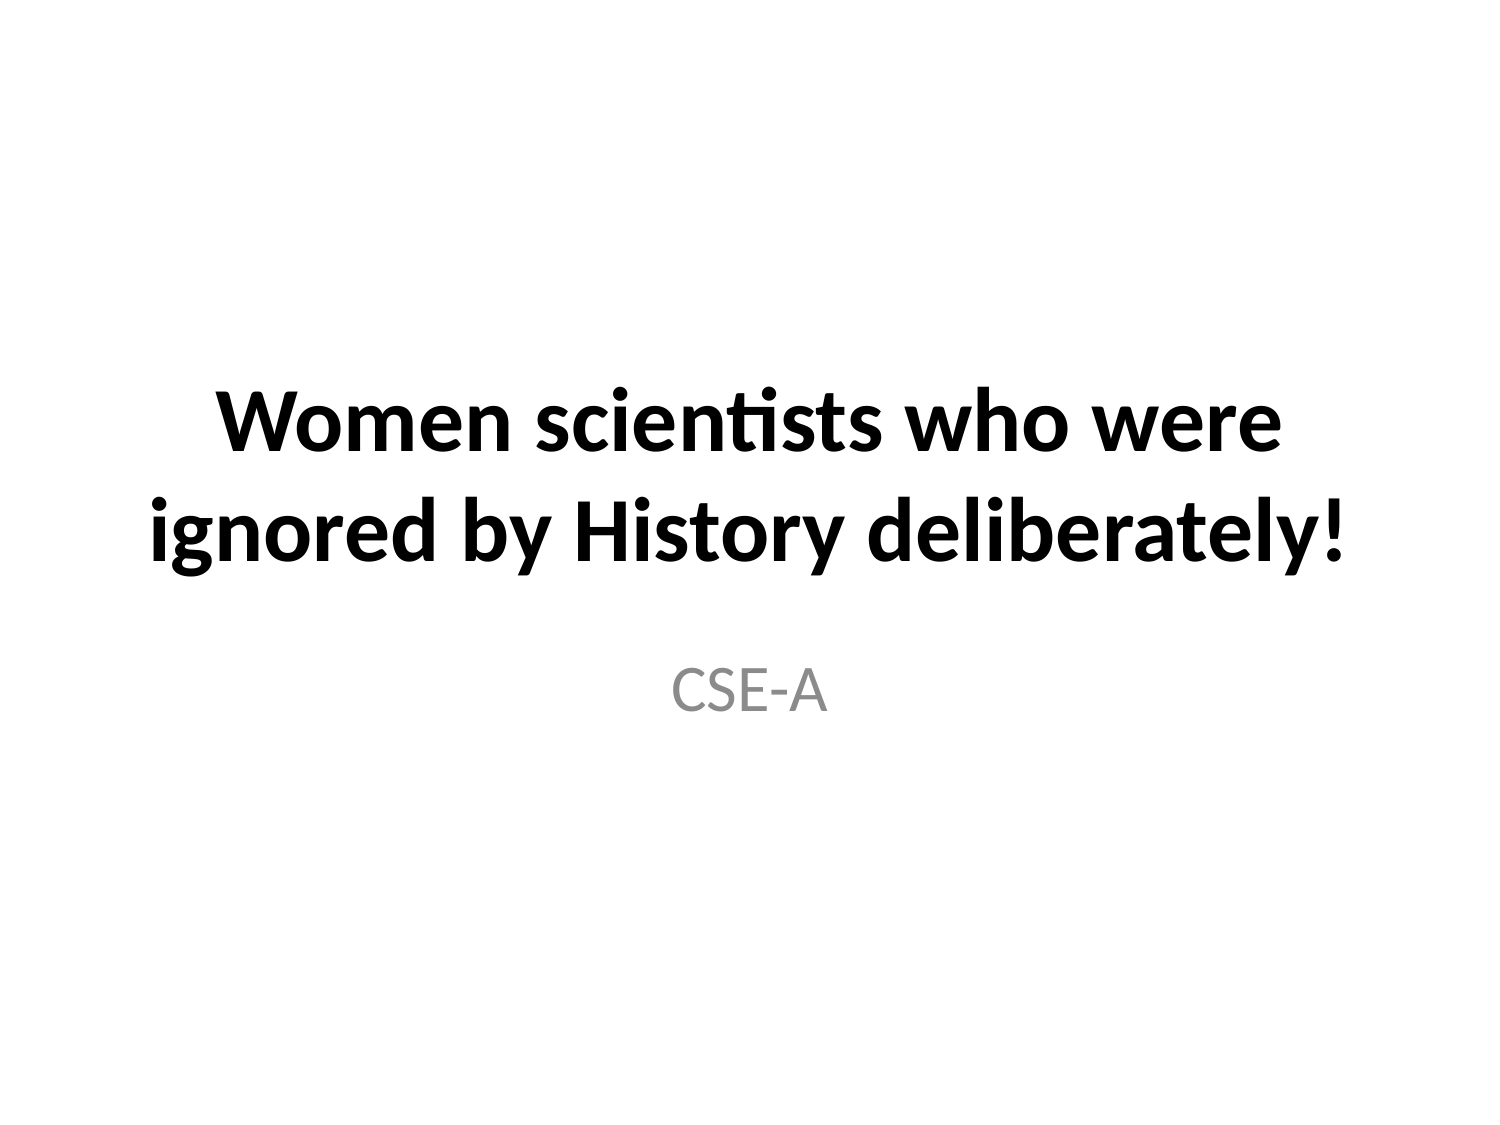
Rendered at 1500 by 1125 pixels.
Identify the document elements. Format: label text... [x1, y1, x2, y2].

subtitle CSE-A [225, 637, 1275, 925]
title Women scientists who were ignored by History deliberately! [112, 349, 1388, 591]
